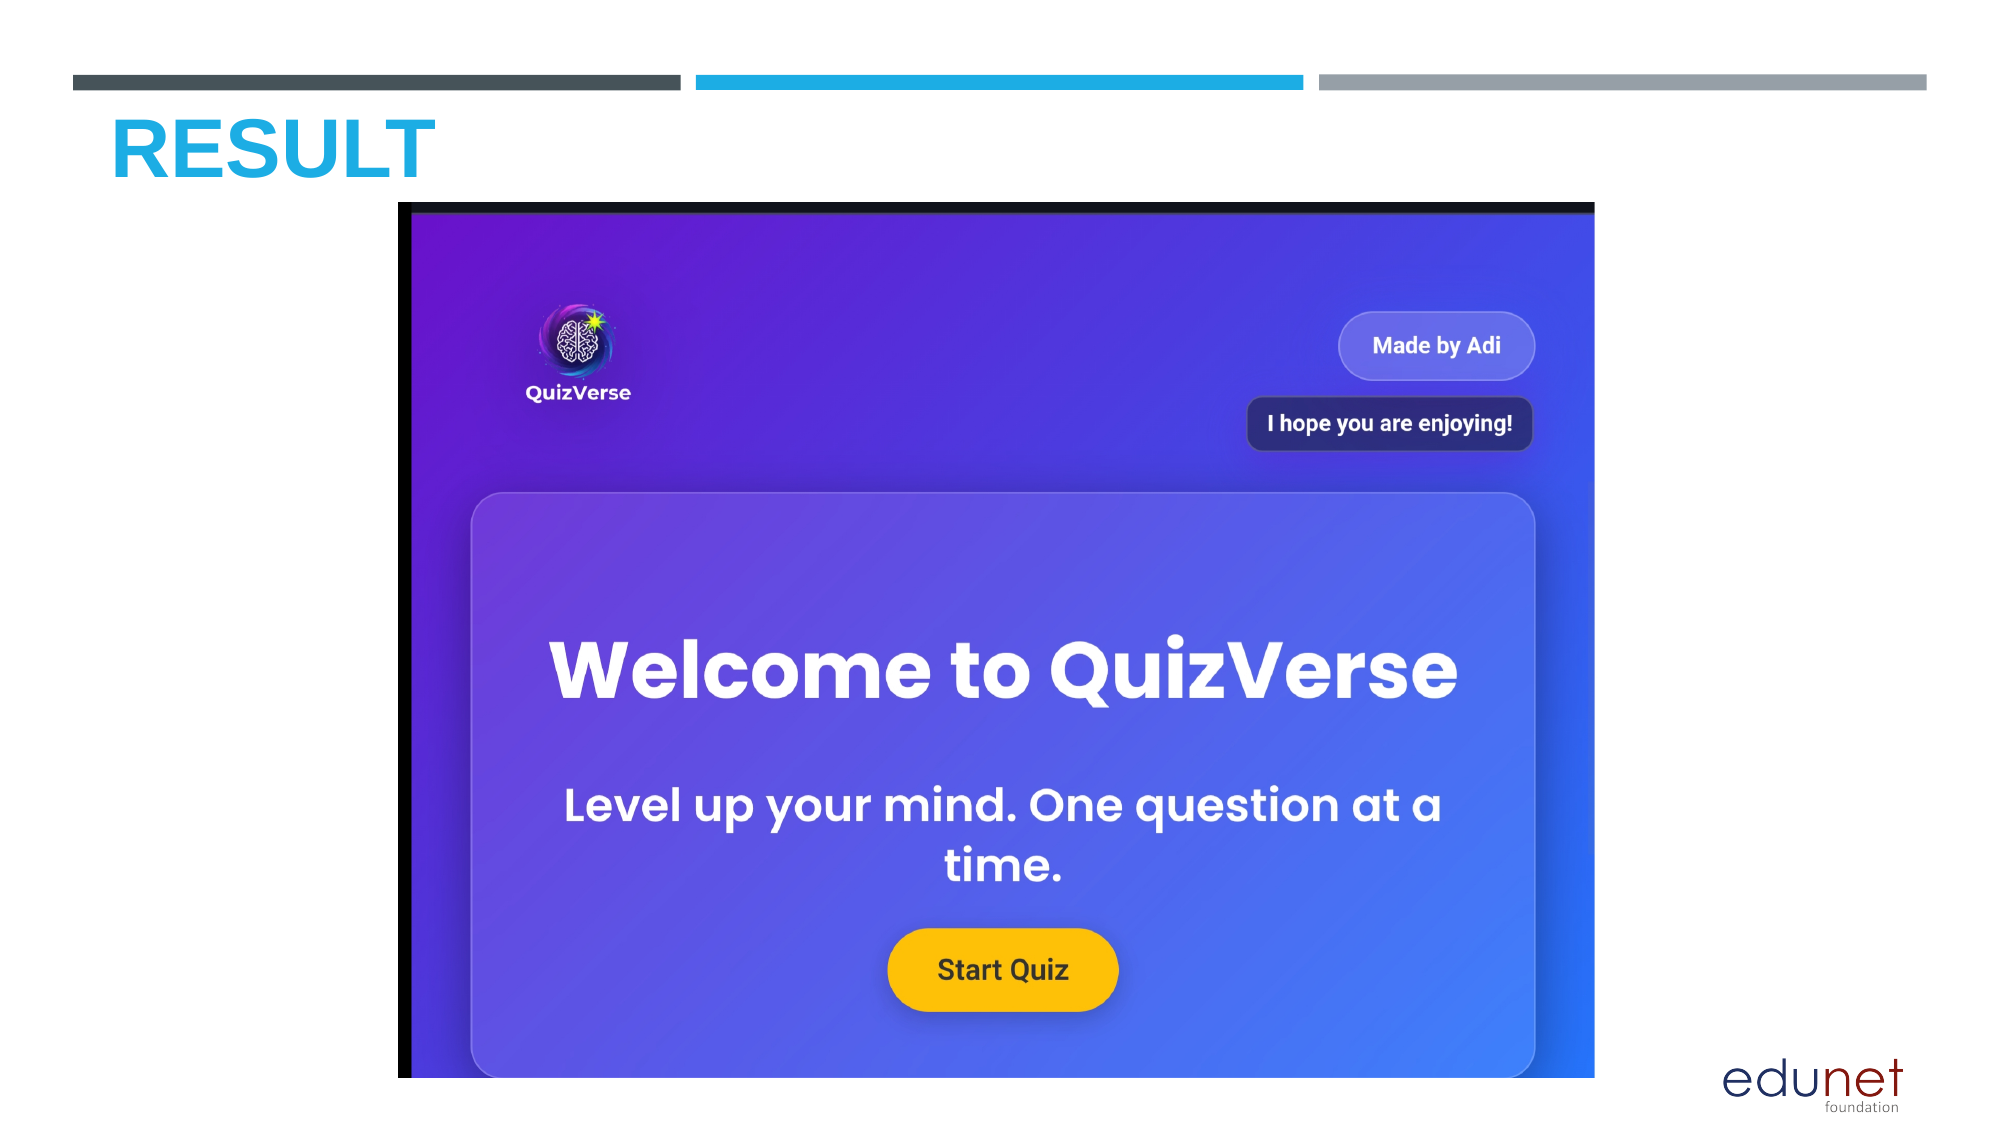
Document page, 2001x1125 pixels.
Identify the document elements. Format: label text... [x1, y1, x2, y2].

picture [1719, 1056, 1905, 1116]
picture [398, 202, 1601, 1078]
title Result [94, 114, 1906, 203]
